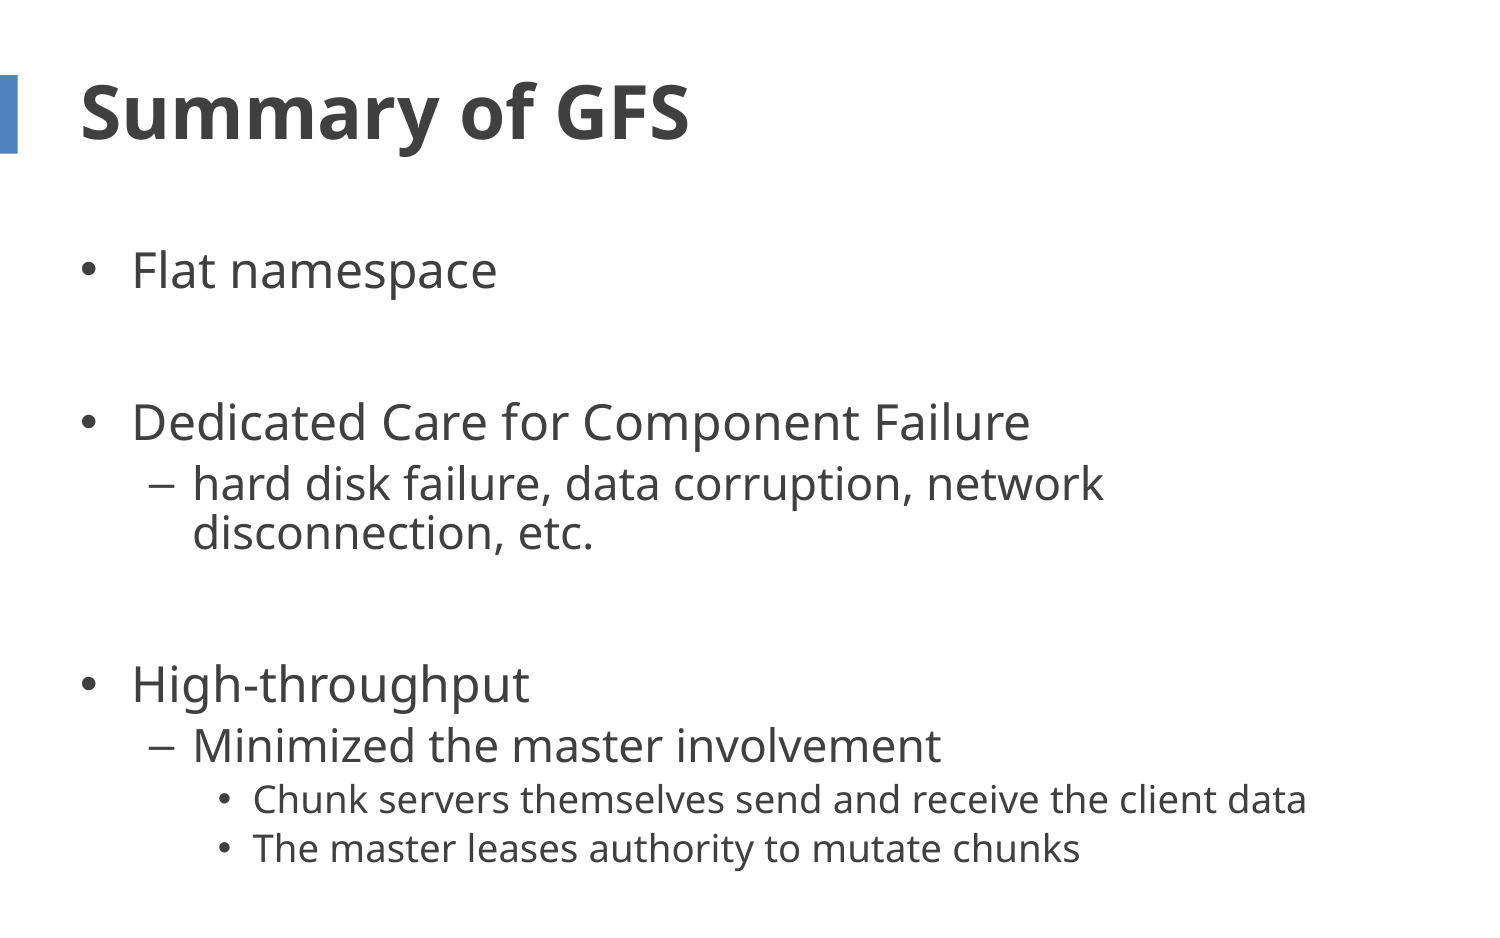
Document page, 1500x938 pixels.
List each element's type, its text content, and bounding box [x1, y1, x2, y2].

list Flat namespace Dedicated Care for Component Failure hard disk failure, data corruption, network disconnection, etc. High-throughput Minimized the master involvement Chunk servers themselves send and receive the client data The master leases authority to mutate chunks [64, 218, 1412, 883]
title Summary of GFS [64, 31, 1190, 188]
